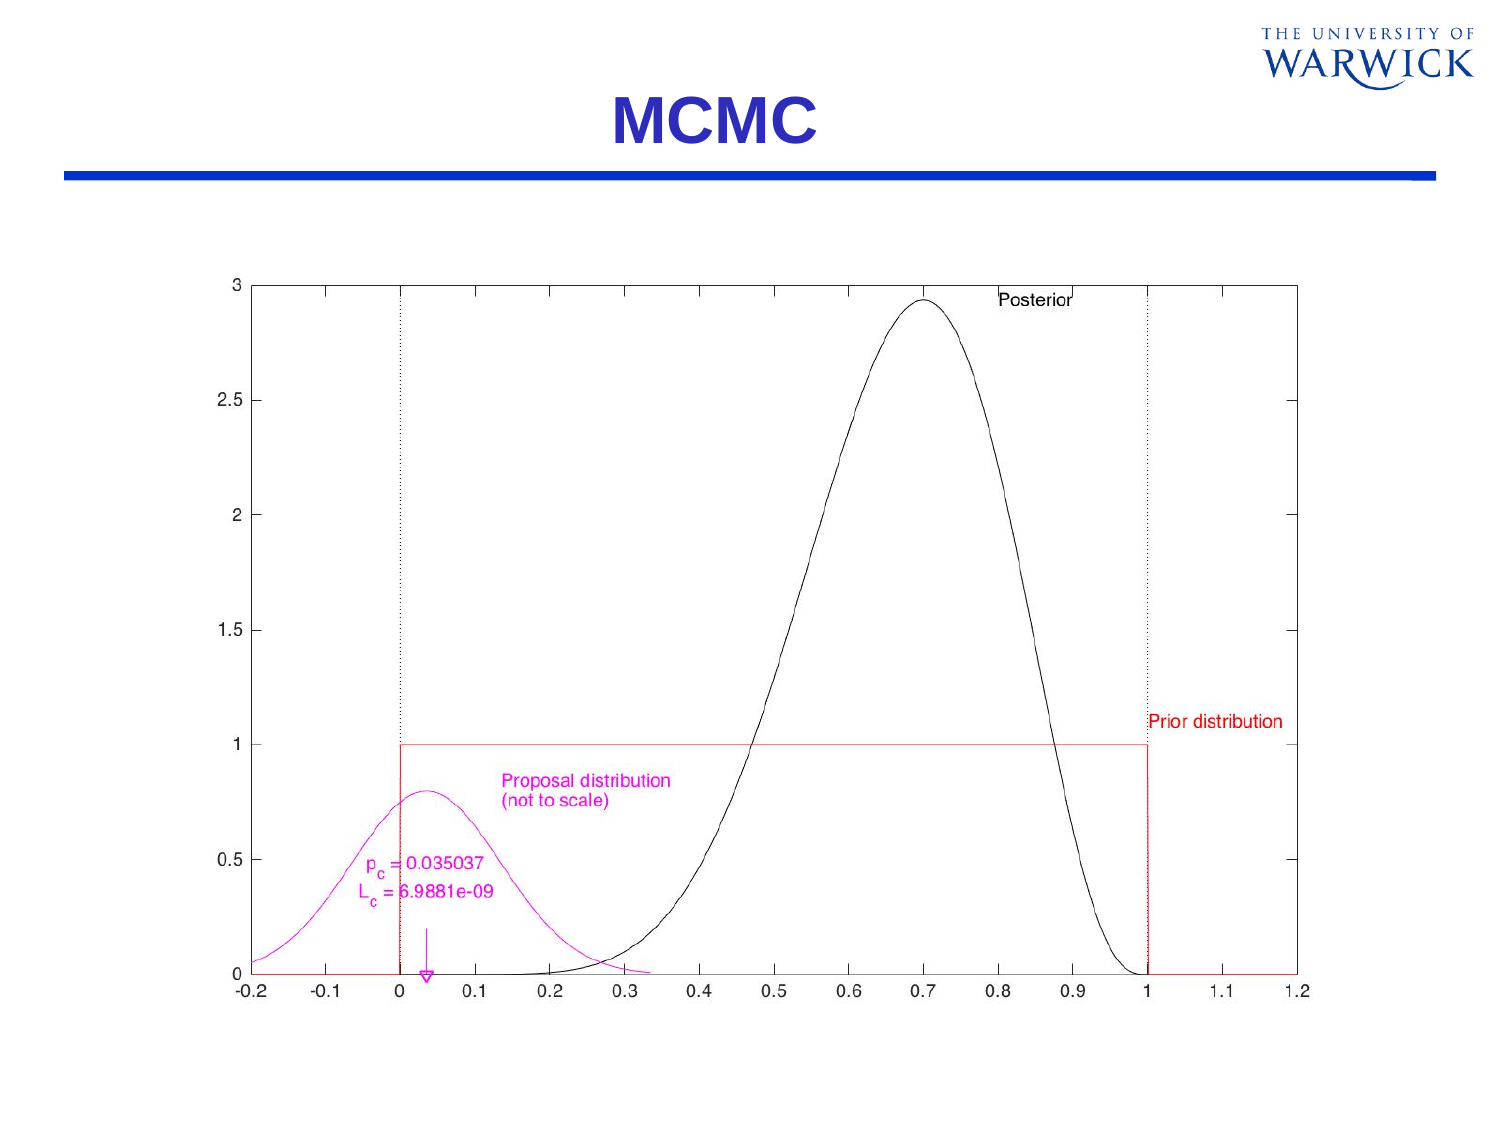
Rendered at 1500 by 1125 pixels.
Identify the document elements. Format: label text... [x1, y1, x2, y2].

picture [1301, 0, 1500, 104]
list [74, 234, 1425, 1055]
title MCMC [128, 0, 1301, 164]
